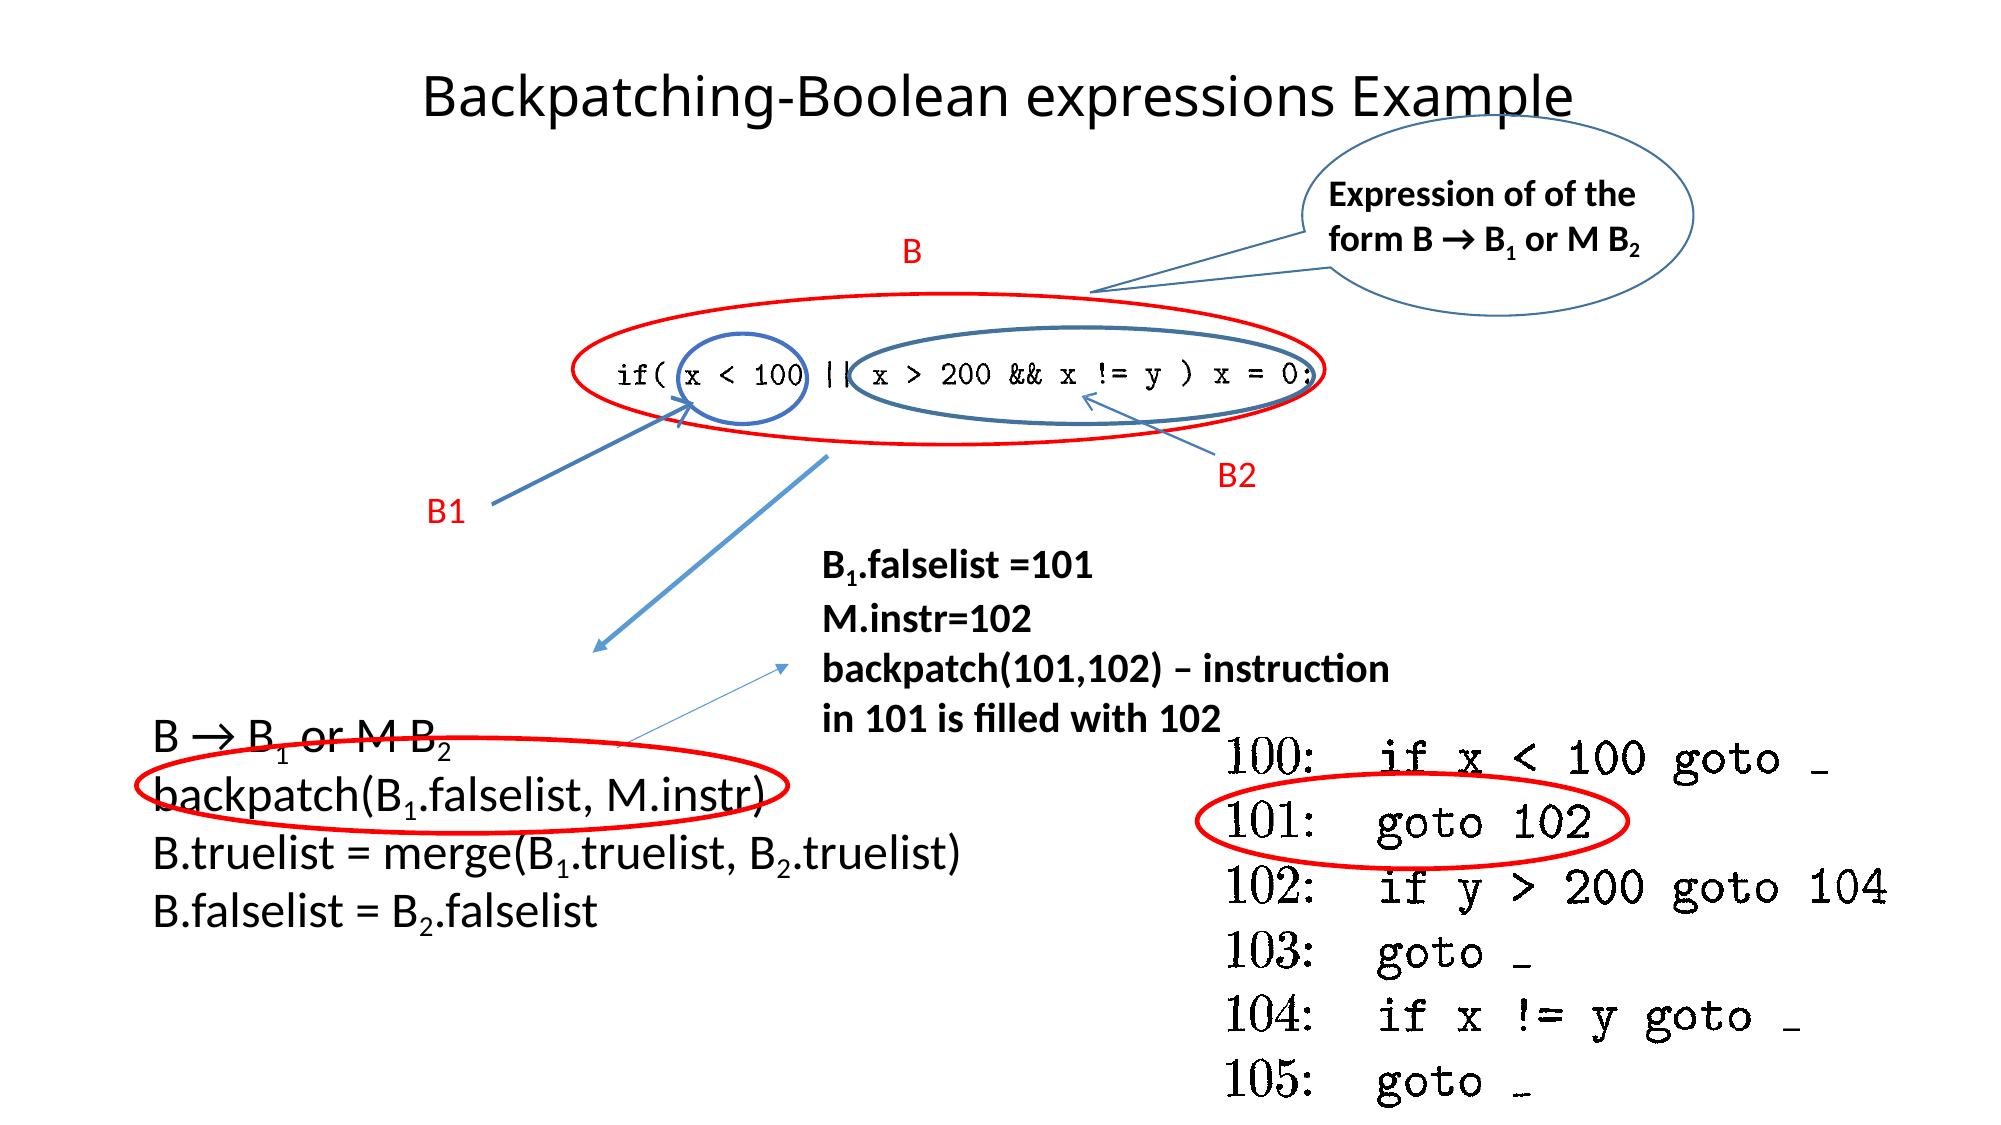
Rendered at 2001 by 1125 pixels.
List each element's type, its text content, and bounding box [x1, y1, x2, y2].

text_box [1142, 424, 1216, 456]
text_box [135, 736, 789, 835]
text_box [1089, 180, 1313, 294]
text_box [1331, 114, 1664, 161]
text_box [964, 326, 1199, 333]
text_box [571, 344, 592, 395]
text_box B1.falselist =101 M.instr=102 backpatch(101,102) – instruction in 101 is filled with 102 [807, 529, 1414, 794]
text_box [616, 663, 789, 748]
text_box Expression of of the form B → B1 or M B2 [1313, 161, 1682, 318]
text_box [500, 424, 656, 503]
text_box [615, 292, 1282, 333]
text_box B1 [424, 484, 500, 532]
text_box B [899, 223, 975, 272]
text_box [1151, 424, 1213, 432]
text_box [1682, 179, 1695, 251]
text_box B → B1 or M B2 backpatch(B1.falselist, M.instr) B.truelist = merge(B1.truelist, B2.truelist) B.falselist = B2.falselist [137, 695, 1019, 947]
text_box [684, 424, 1160, 446]
text_box Backpatching-Boolean expressions Example [137, 59, 1863, 204]
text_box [592, 455, 828, 653]
picture [1191, 737, 1935, 1125]
text_box B2 [1215, 448, 1291, 496]
picture [592, 333, 1358, 424]
